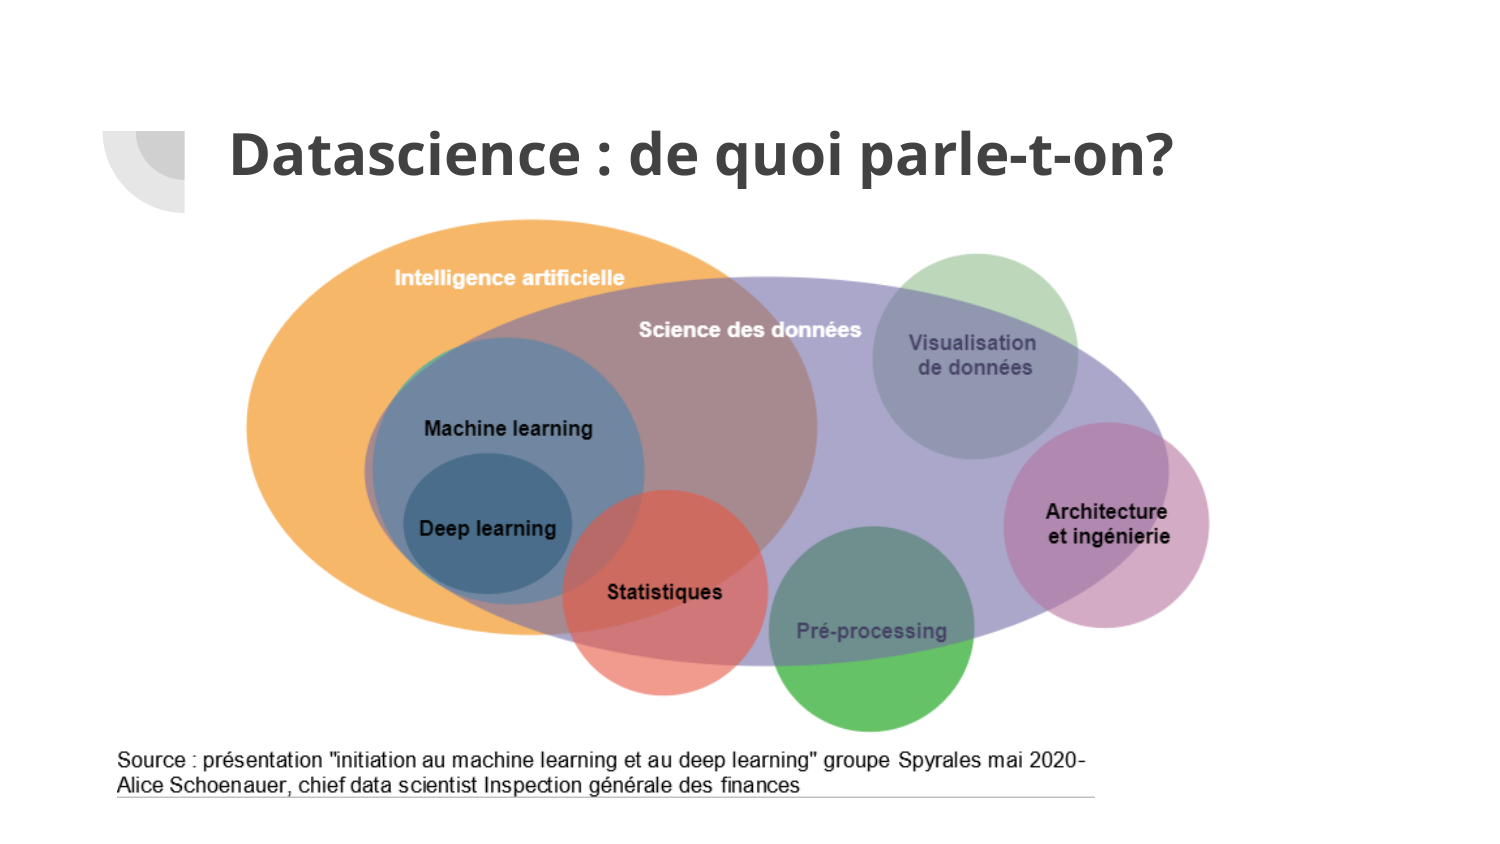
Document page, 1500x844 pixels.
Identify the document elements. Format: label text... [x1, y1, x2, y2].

picture [117, 209, 1255, 798]
title Datascience : de quoi parle-t-on? [213, 98, 1368, 263]
